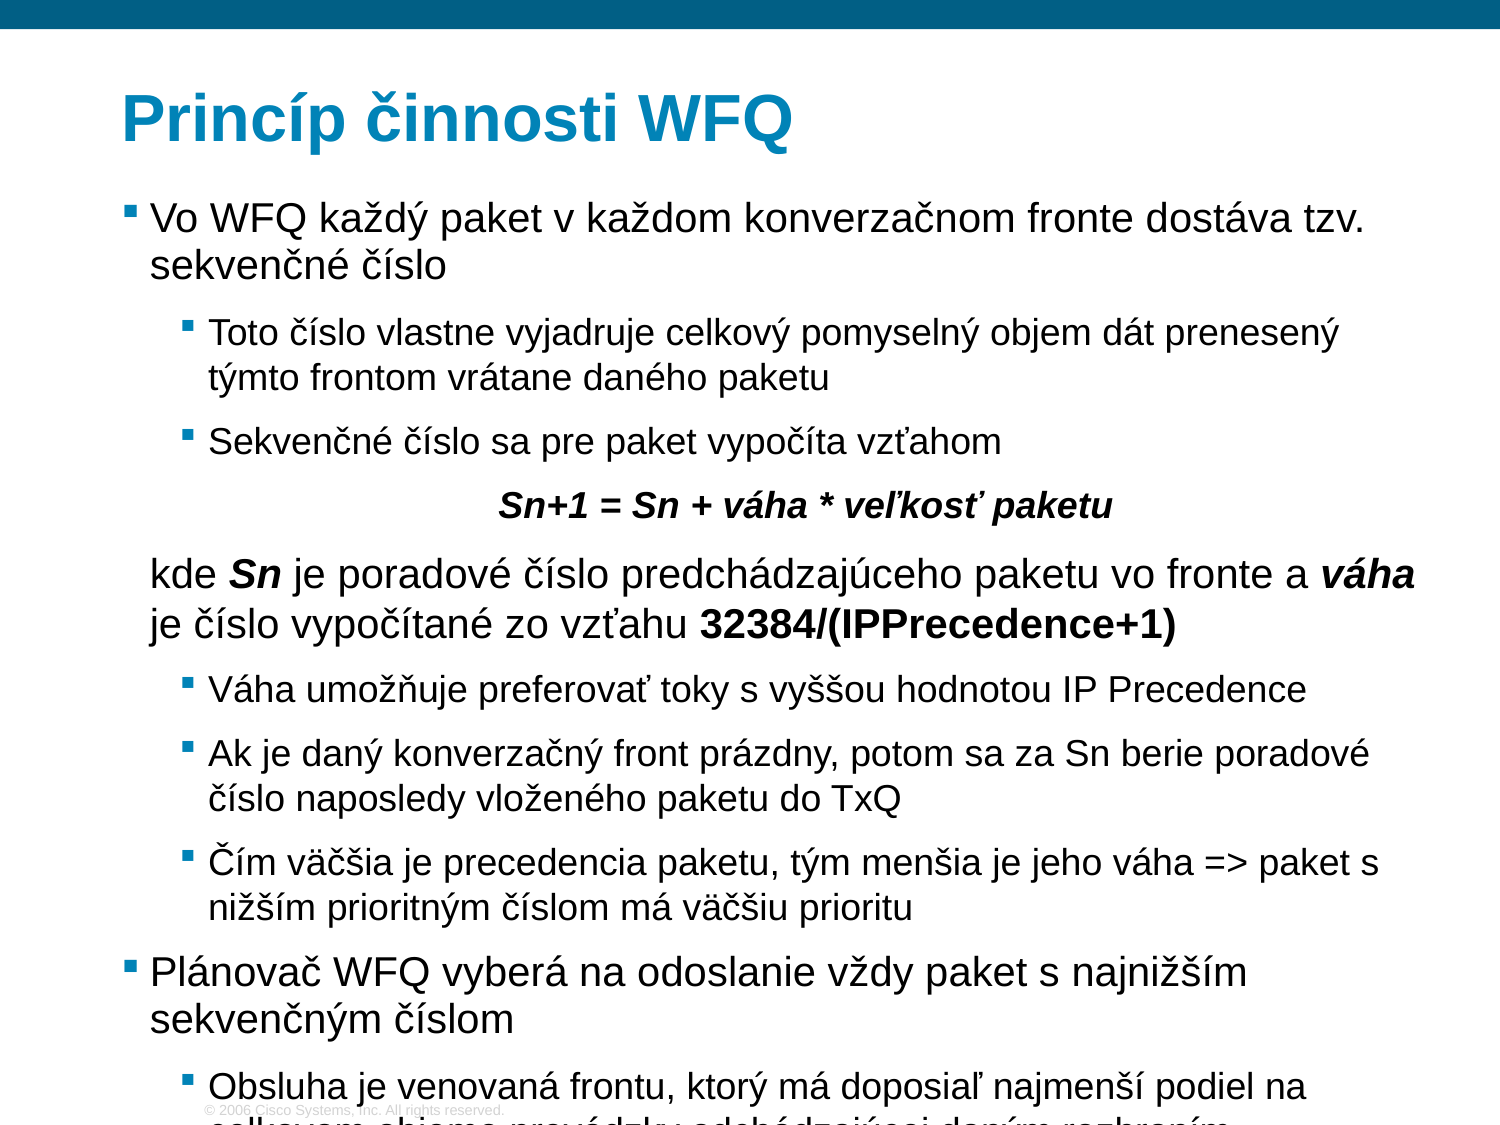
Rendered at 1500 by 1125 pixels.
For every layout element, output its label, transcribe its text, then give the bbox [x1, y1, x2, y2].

text_box Vo WFQ každý paket v každom konverzačnom fronte dostáva tzv. sekvenčné číslo Toto číslo vlastne vyjadruje celkový pomyselný objem dát prenesený týmto frontom vrátane daného paketu Sekvenčné číslo sa pre paket vypočíta vzťahom Sn+1 = Sn + váha * veľkosť paketu kde Sn je poradové číslo predchádzajúceho paketu vo fronte a váha je číslo vypočítané zo vzťahu 32384/(IPPrecedence+1) Váha umožňuje preferovať toky s vyššou hodnotou IP Precedence Ak je daný konverzačný front prázdny, potom sa za Sn berie poradové číslo naposledy vloženého paketu do TxQ Čím väčšia je precedencia paketu, tým menšia je jeho váha => paket s nižším prioritným číslom má väčšiu prioritu Plánovač WFQ vyberá na odoslanie vždy paket s najnižším sekvenčným číslom Obsluha je venovaná frontu, ktorý má doposiaľ najmenší podiel na celkovom objeme prevádzky odchádzajúcej daným rozhraním [107, 187, 1446, 1075]
text_box Princíp činnosti WFQ [107, 49, 1444, 163]
